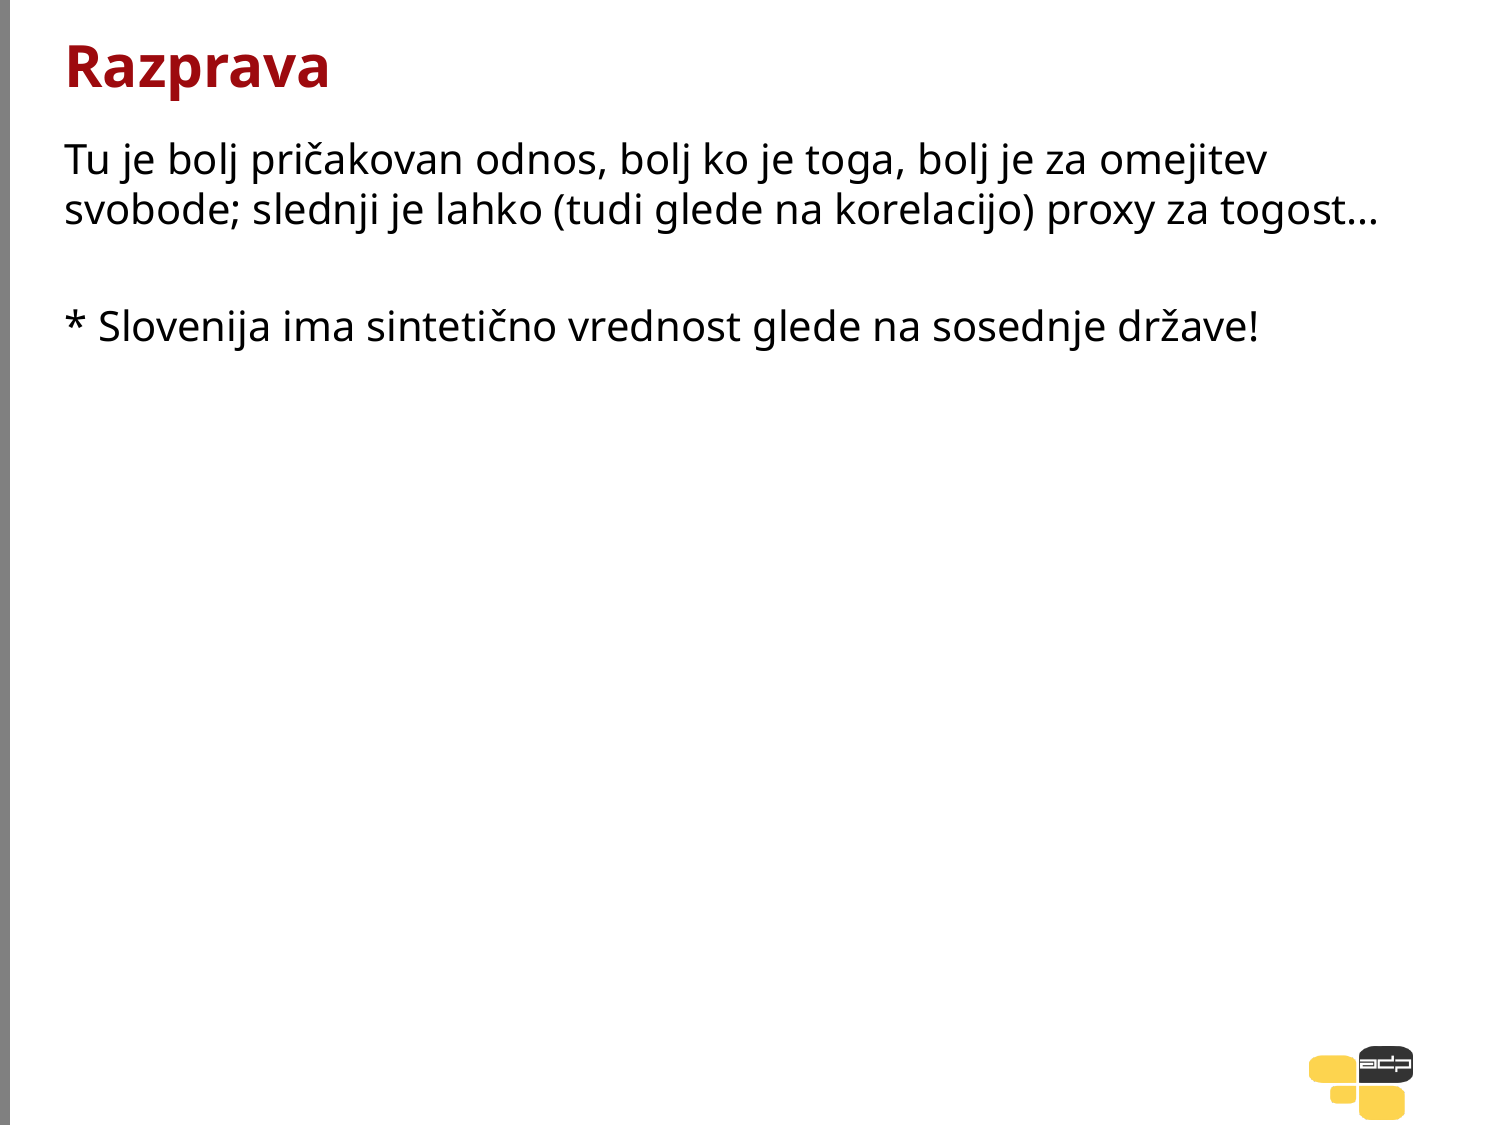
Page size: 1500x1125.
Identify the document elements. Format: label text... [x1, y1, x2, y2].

picture [1309, 1046, 1413, 1120]
title Razprava [49, 22, 1397, 113]
list Tu je bolj pričakovan odnos, bolj ko je toga, bolj je za omejitev svobode; slednji je lahko (tudi glede na korelacijo) proxy za togost… * Slovenija ima sintetično vrednost glede na sosednje države! [49, 125, 1400, 1012]
